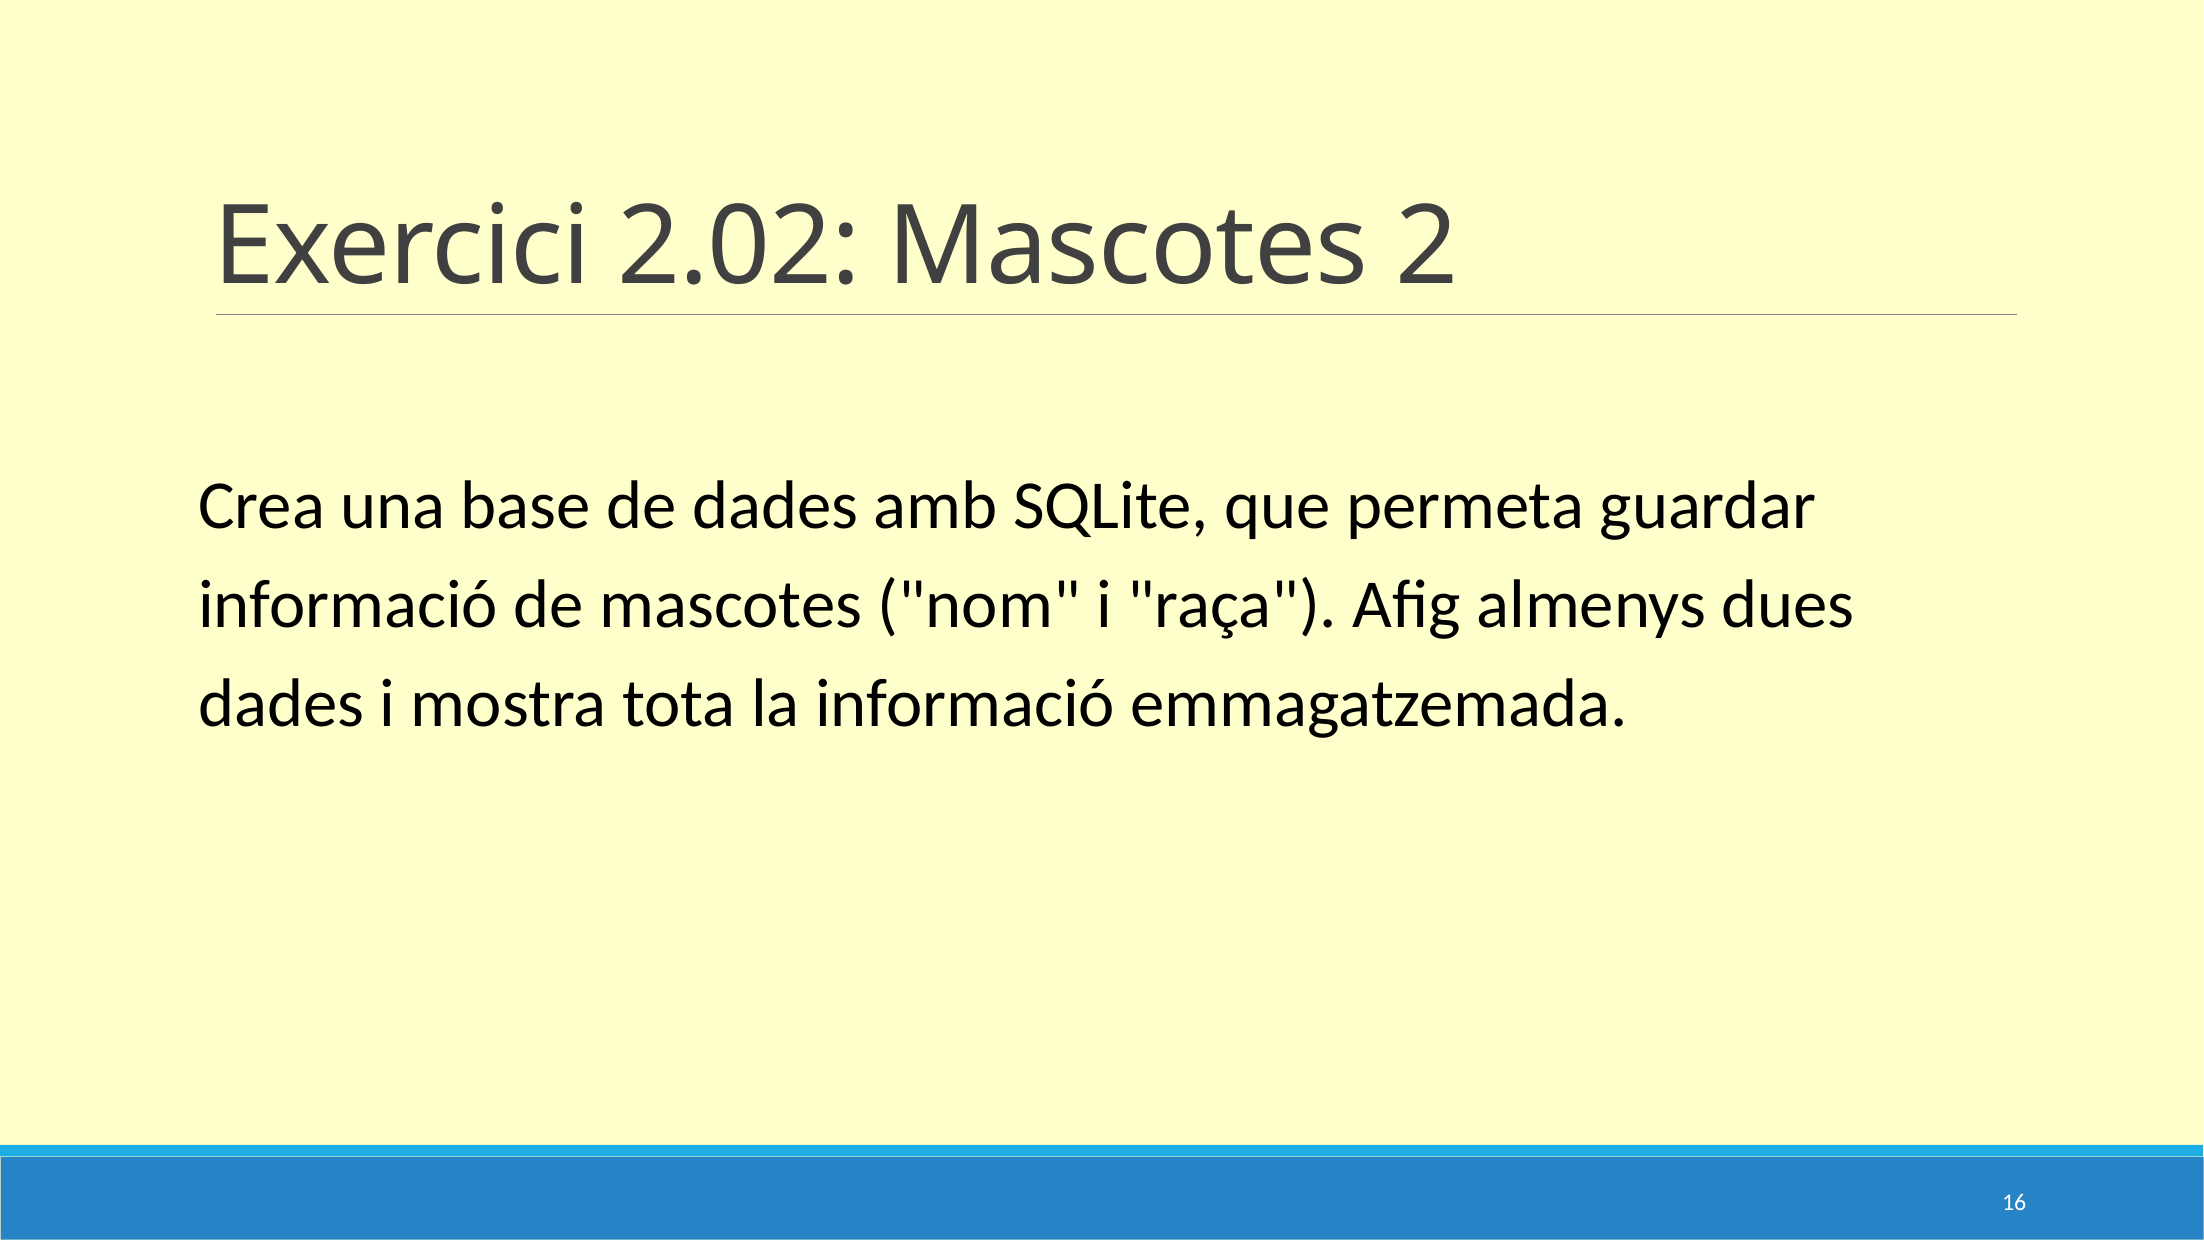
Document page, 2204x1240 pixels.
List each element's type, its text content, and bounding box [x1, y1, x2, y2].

slide_number 16 [1789, 1167, 2027, 1234]
list Crea una base de dades amb SQLite, que permeta guardar informació de mascotes ("nom" i "raça"). Afig almenys dues dades i mostra tota la informació emmagatzemada. [198, 333, 2017, 1061]
title Exercici 2.02: Mascotes 2 [198, 51, 2017, 314]
